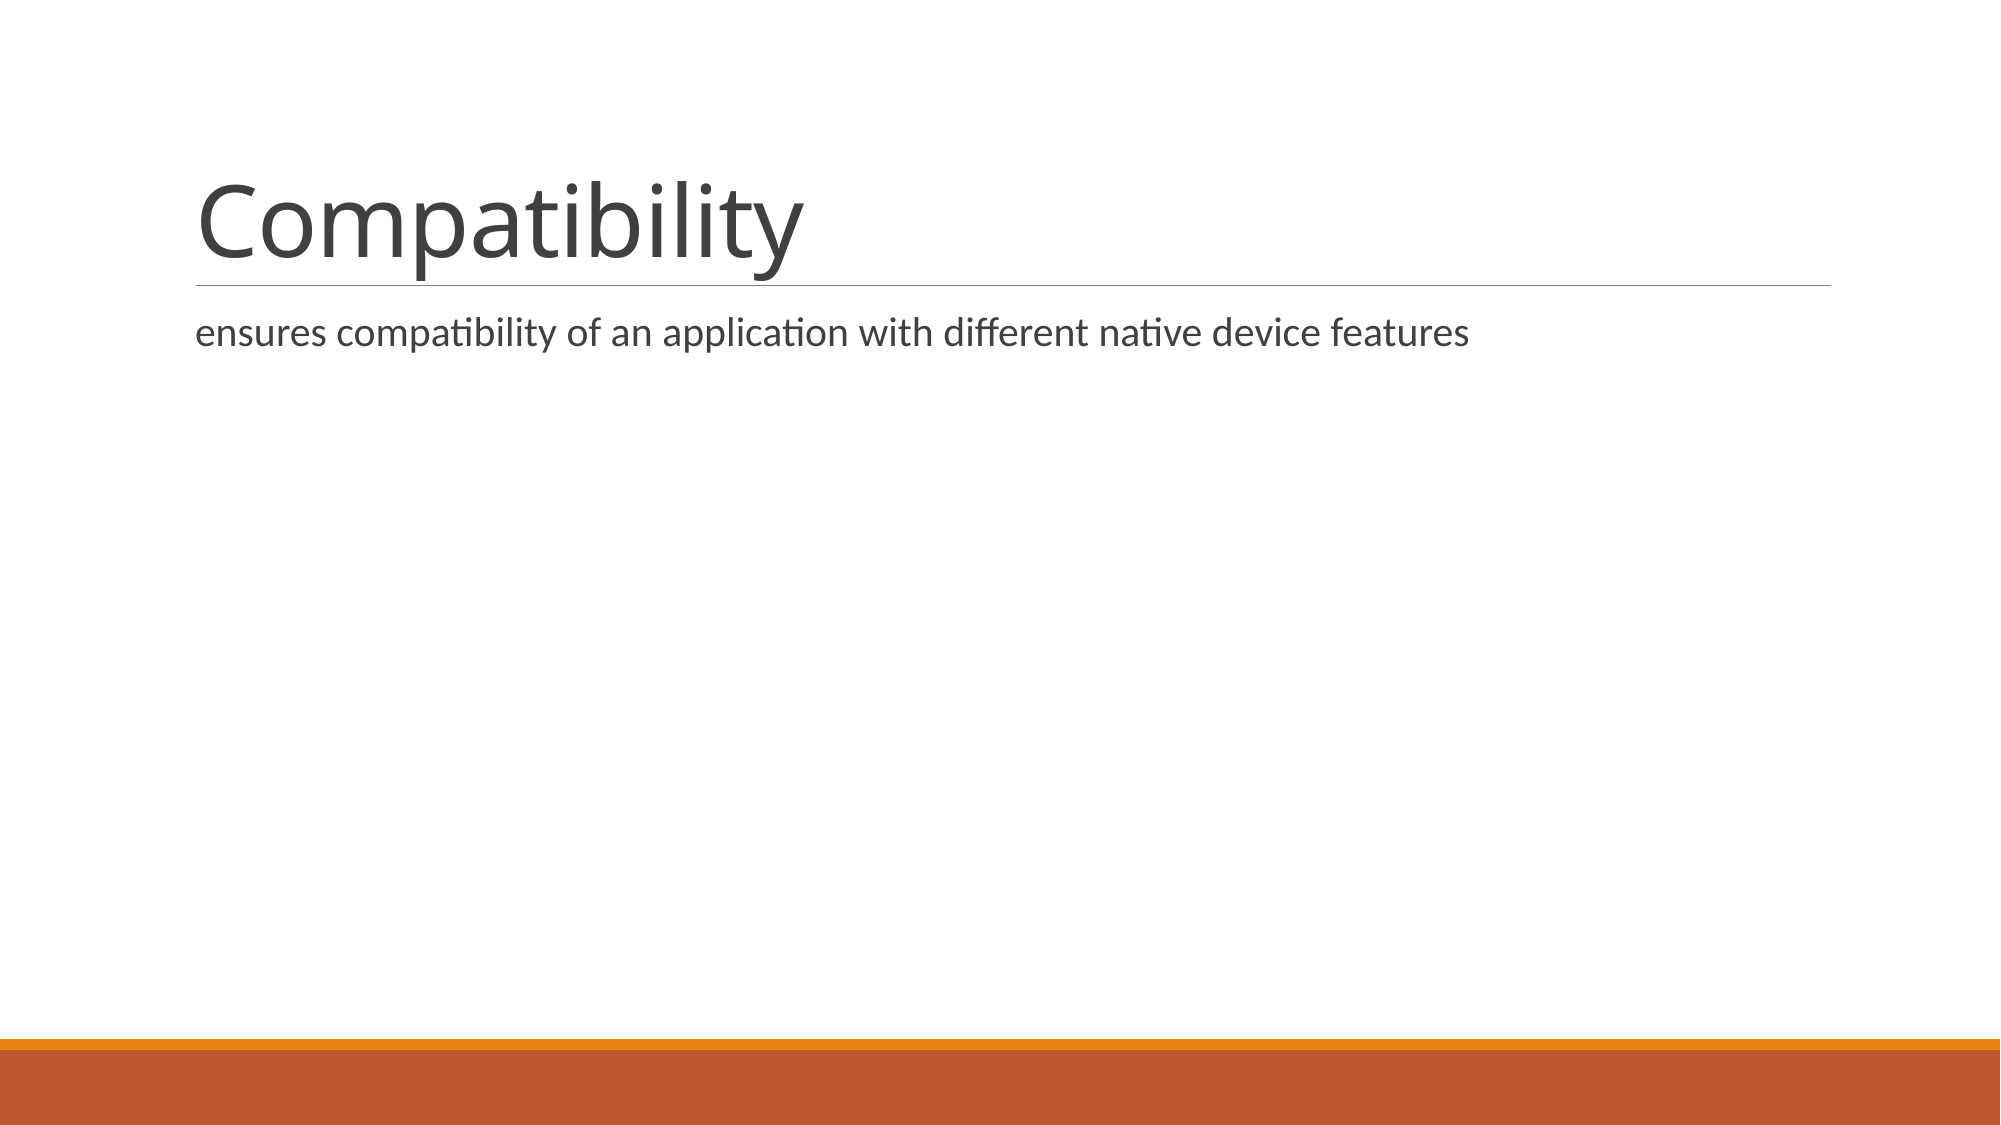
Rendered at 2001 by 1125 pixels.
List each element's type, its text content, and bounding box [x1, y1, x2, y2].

list ensures compatibility of an application with different native device features [180, 302, 1830, 963]
title Compatibility [180, 47, 1830, 285]
